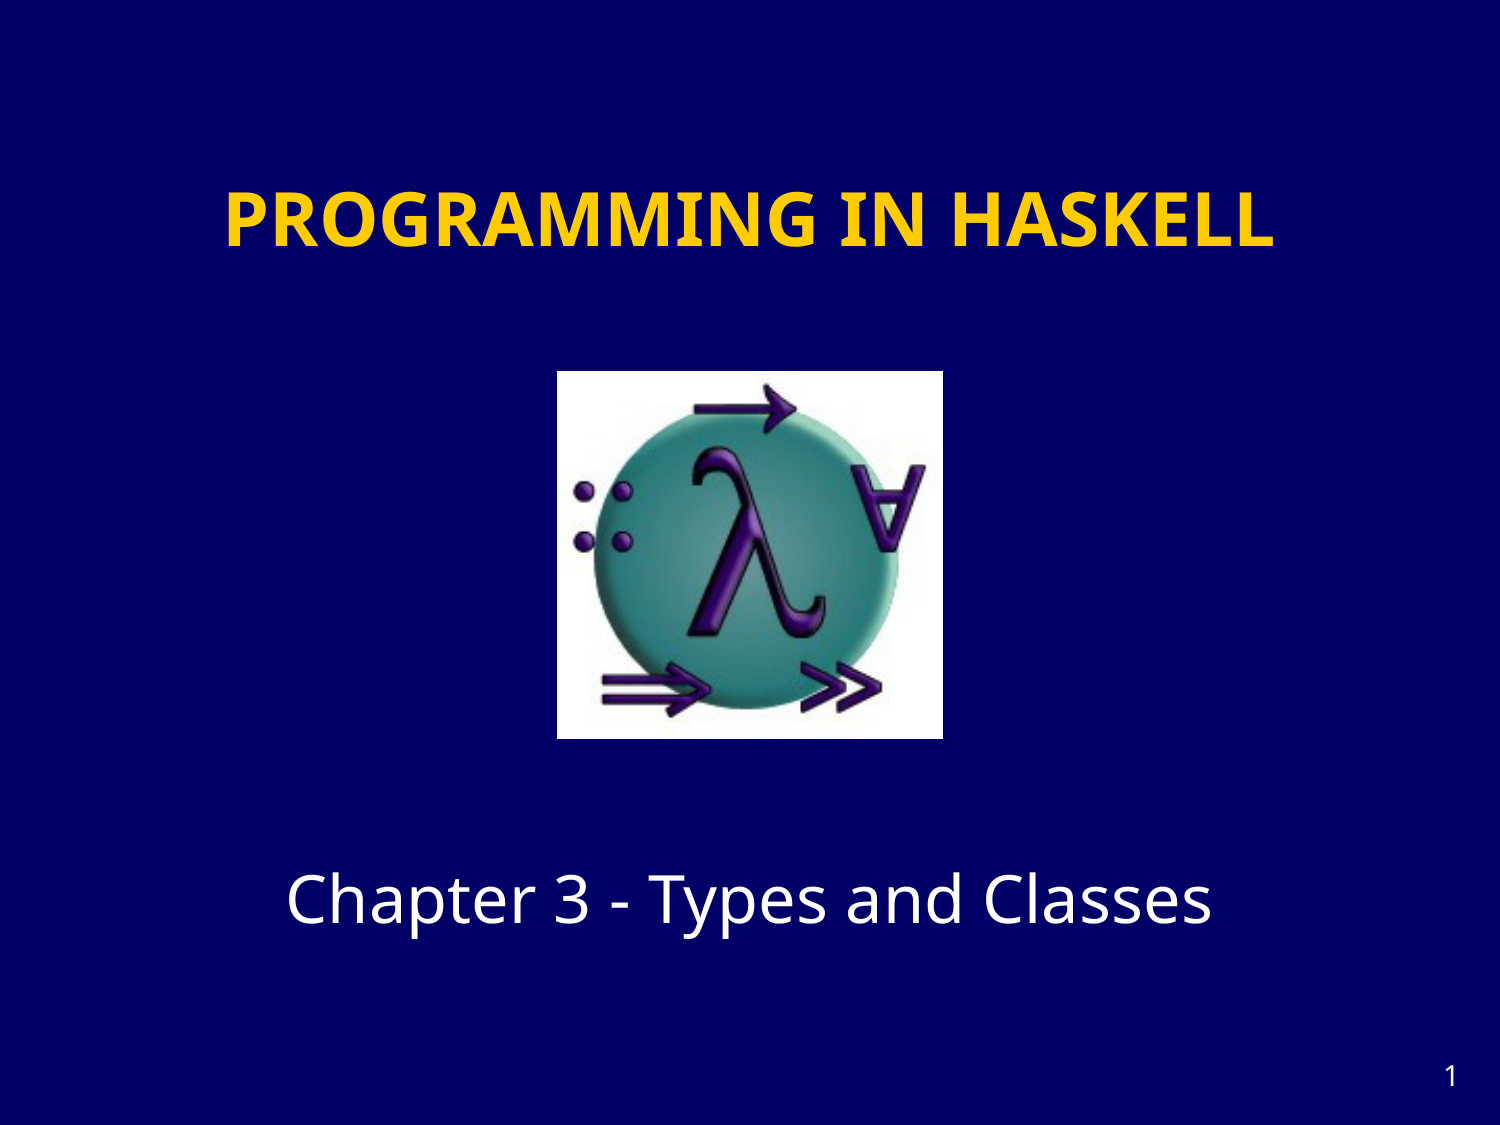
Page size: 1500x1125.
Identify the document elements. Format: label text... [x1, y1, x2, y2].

text_box PROGRAMMING IN HASKELL [18, 164, 1481, 269]
picture [556, 371, 943, 739]
text_box Chapter 3 - Types and Classes [28, 847, 1472, 948]
slide_number 0 [1374, 1049, 1476, 1101]
